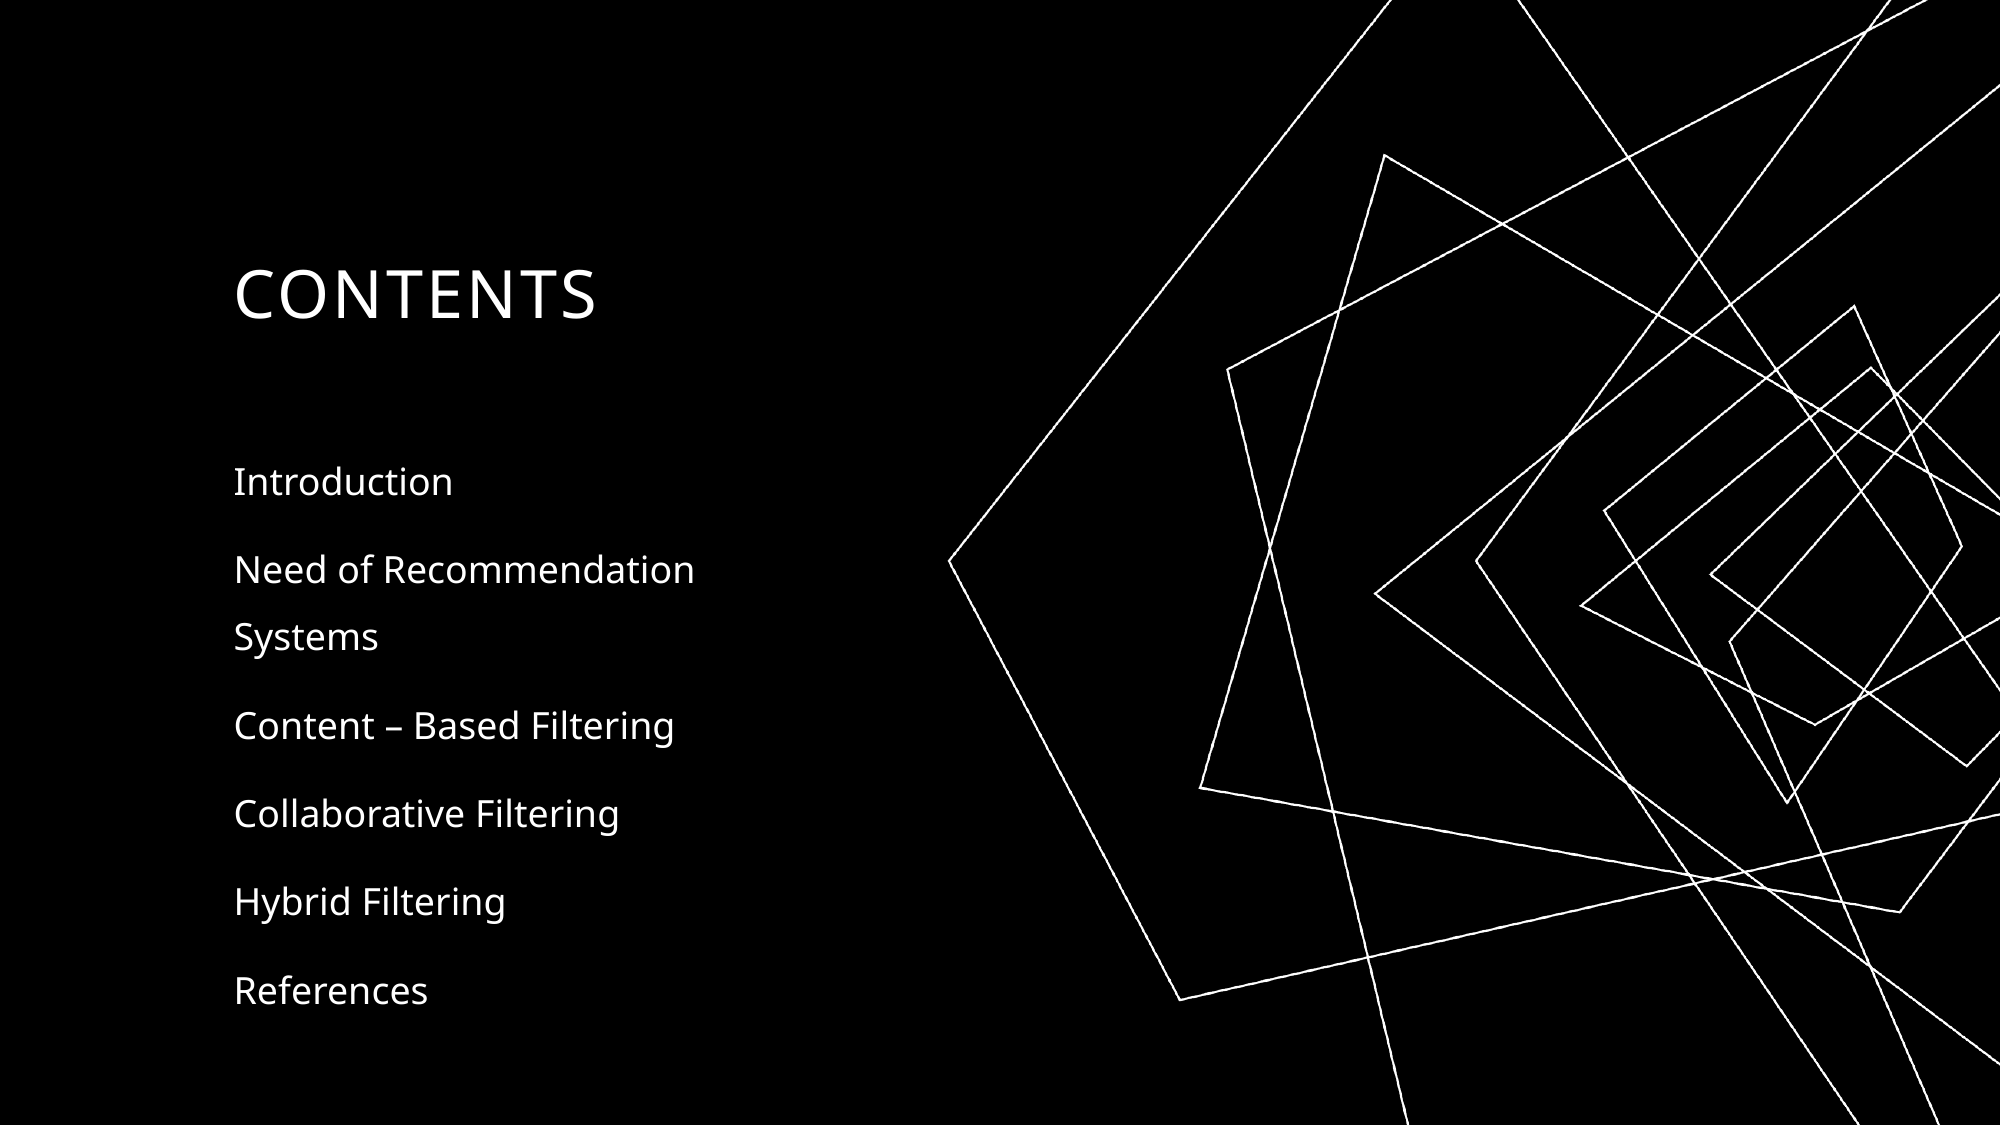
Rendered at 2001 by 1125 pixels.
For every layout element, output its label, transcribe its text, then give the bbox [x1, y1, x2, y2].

title Contents [218, 123, 694, 341]
picture [900, 0, 2000, 1125]
list Introduction Need of Recommendation Systems Content – Based Filtering Collaborative Filtering Hybrid Filtering References [218, 427, 843, 1057]
